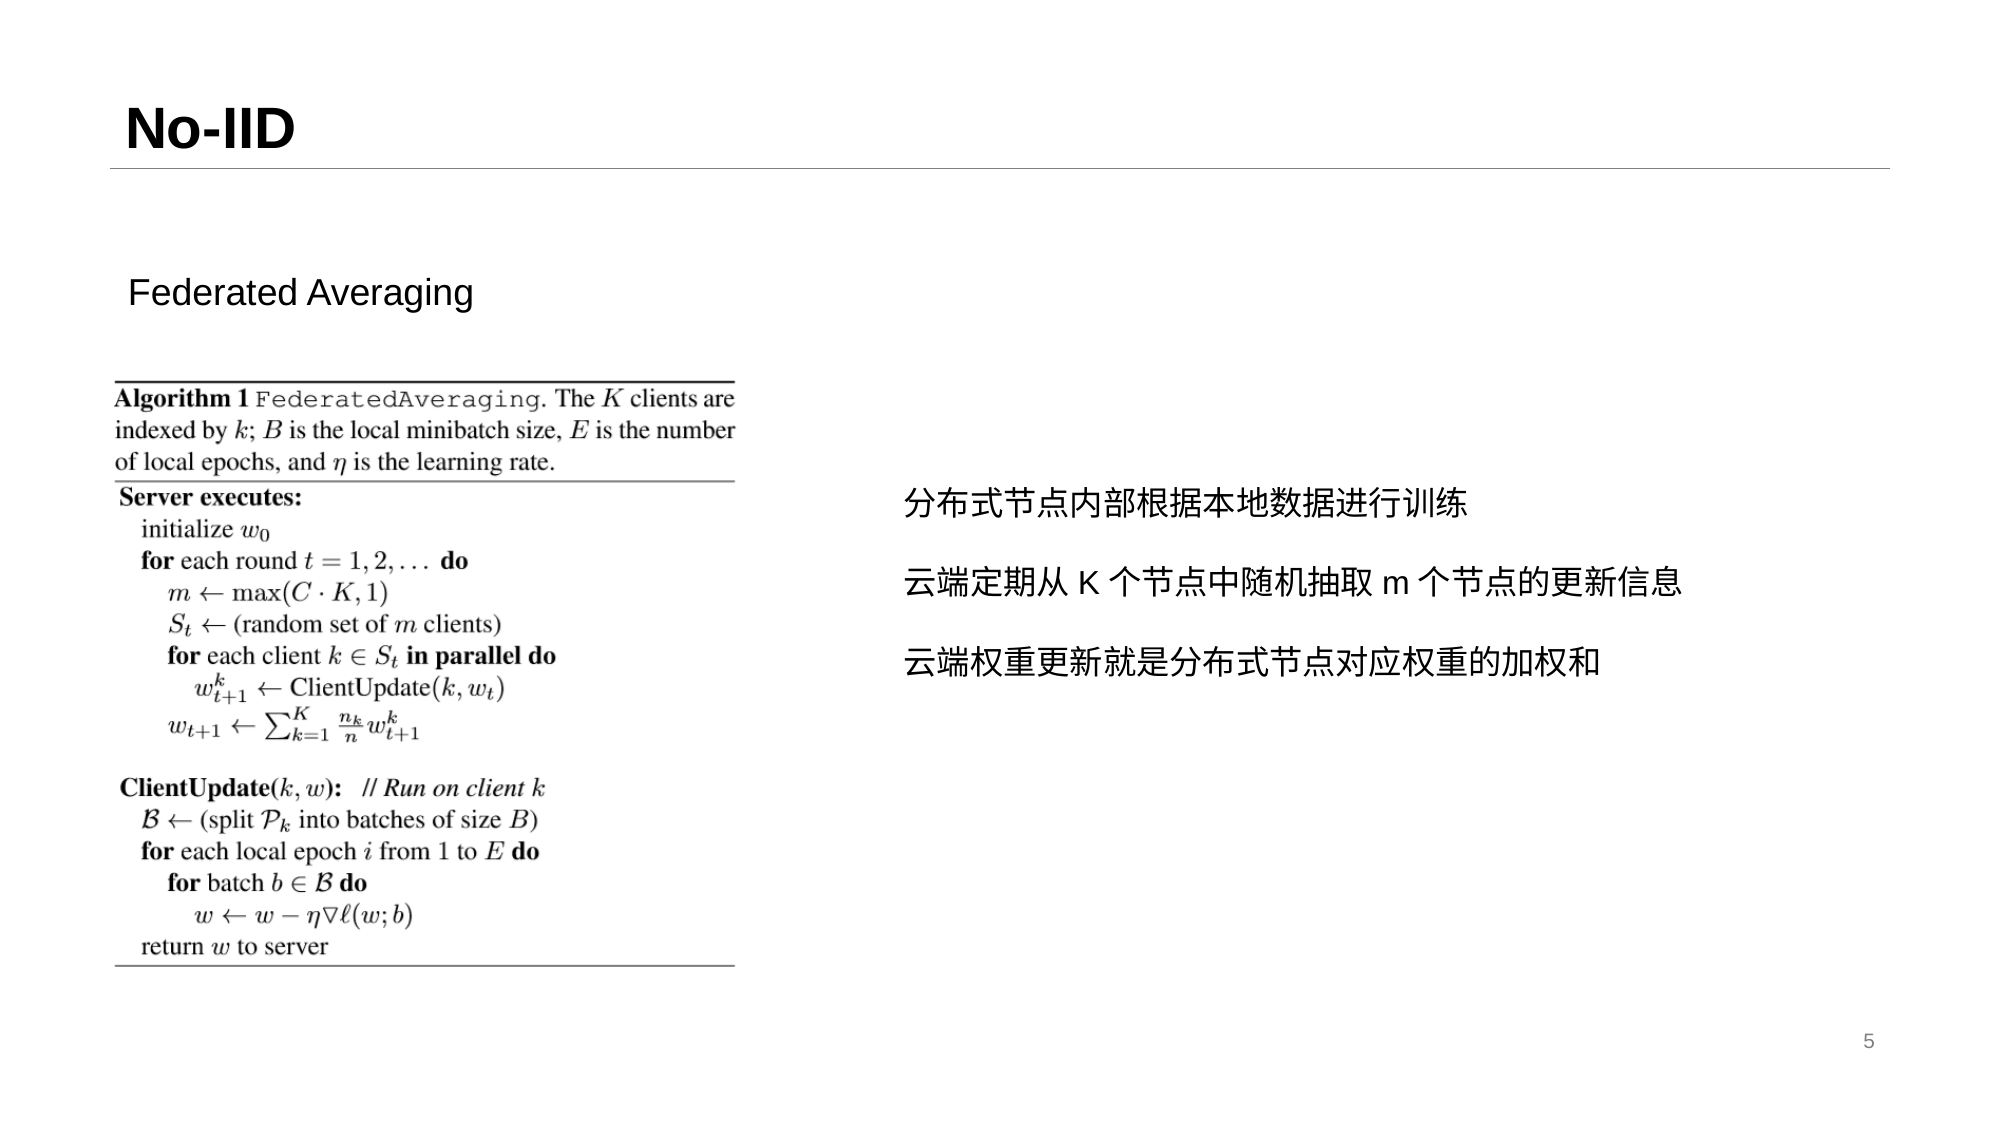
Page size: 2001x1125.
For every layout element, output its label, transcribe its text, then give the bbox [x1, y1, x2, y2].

text_box Federated Averaging [113, 215, 1892, 501]
picture [113, 378, 741, 968]
title No-IID [109, 0, 1890, 169]
slide_number 5 [1412, 1023, 1890, 1058]
text_box 分布式节点内部根据本地数据进行训练 云端定期从K个节点中随机抽取m个节点的更新信息 云端权重更新就是分布式节点对应权重的加权和 [889, 474, 1795, 689]
